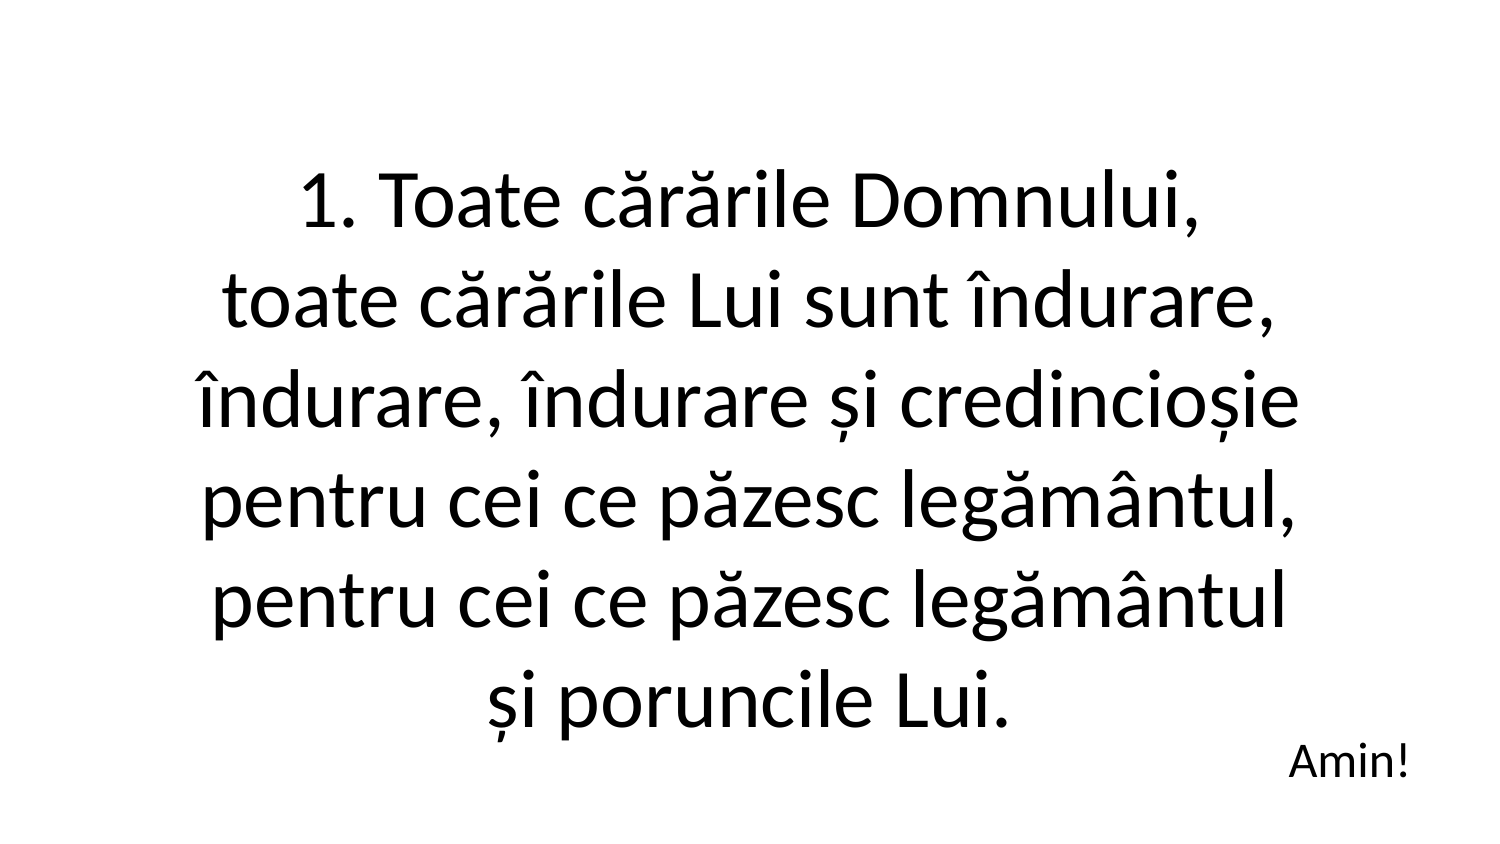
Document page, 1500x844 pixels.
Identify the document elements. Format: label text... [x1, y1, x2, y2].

text_box 1. Toate cărările Domnului, toate cărările Lui sunt îndurare, îndurare, îndurare și credincioșie pentru cei ce păzesc legământul, pentru cei ce păzesc legământul și poruncile Lui. [182, 92, 1318, 752]
text_box Amin! [1273, 674, 1427, 795]
